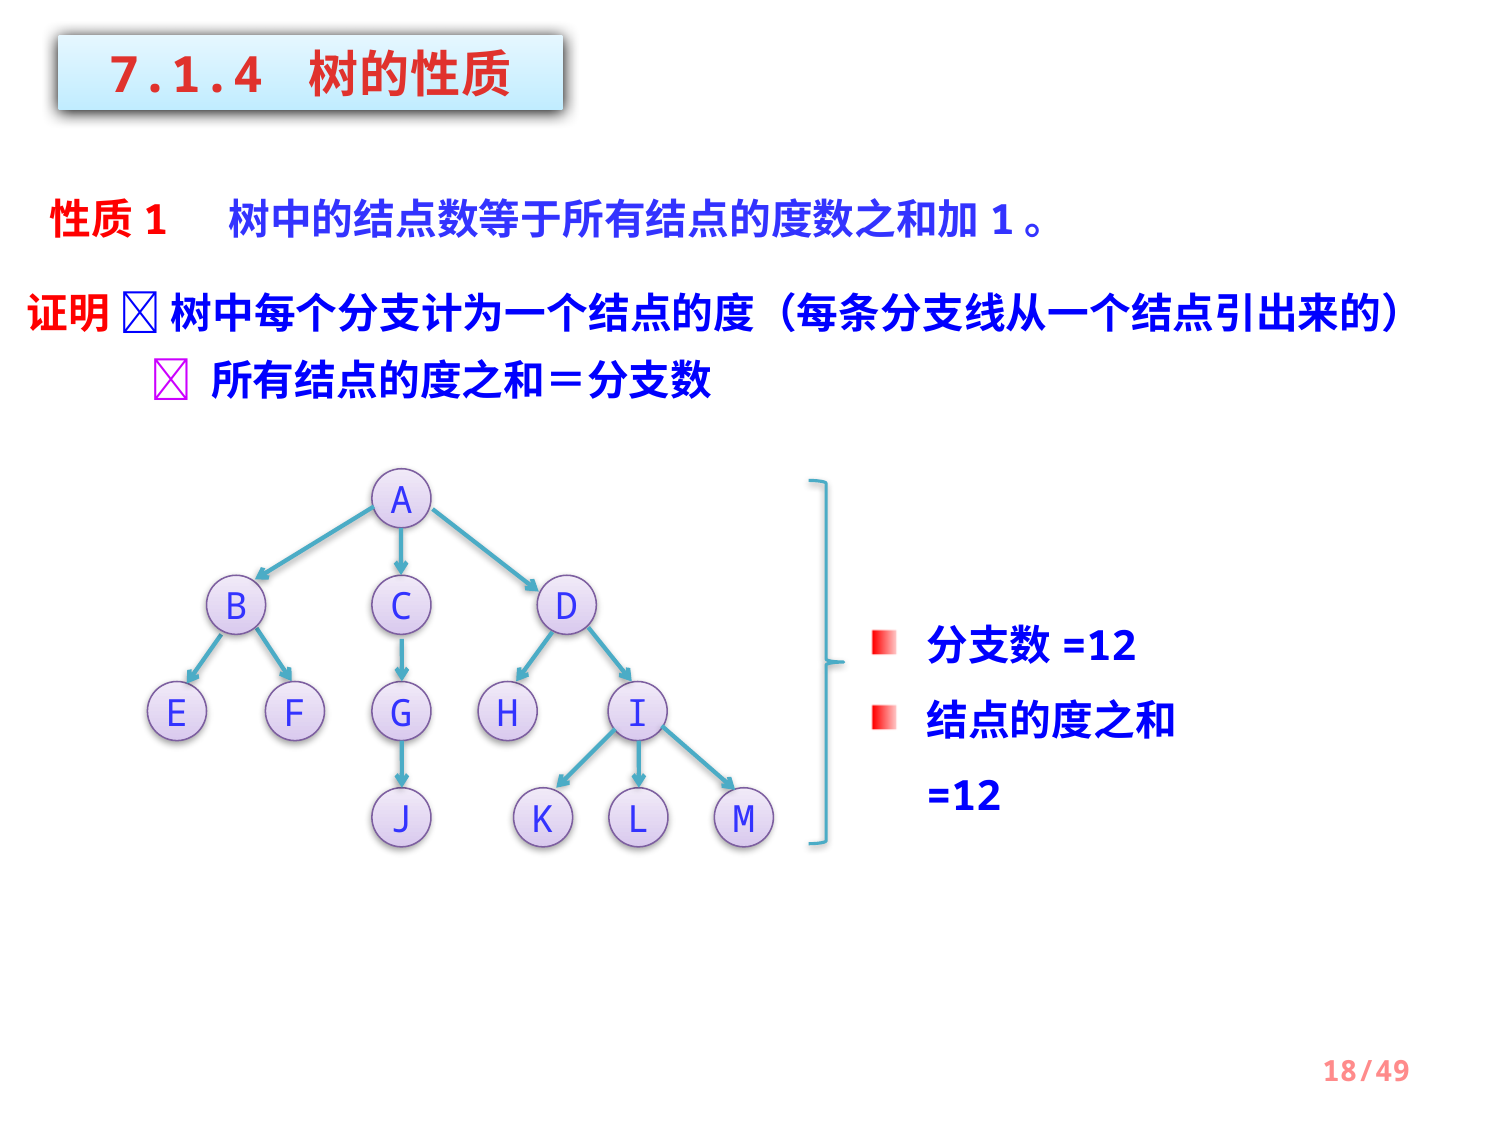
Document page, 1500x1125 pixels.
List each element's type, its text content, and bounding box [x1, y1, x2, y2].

text_box 分支数=12 结点的度之和=12 [855, 585, 1266, 826]
picture [870, 628, 900, 658]
picture [870, 703, 900, 733]
slide_number 18/49 [1074, 1042, 1425, 1103]
text_box [808, 478, 846, 846]
text_box 证明  树中每个分支计为一个结点的度（每条分支线从一个结点引出来的）  所有结点的度之和＝分支数 [11, 263, 1477, 412]
text_box 7.1.4 树的性质 [58, 34, 563, 111]
text_box 性质1 树中的结点数等于所有结点的度数之和加1。 [35, 170, 1219, 251]
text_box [147, 468, 774, 848]
